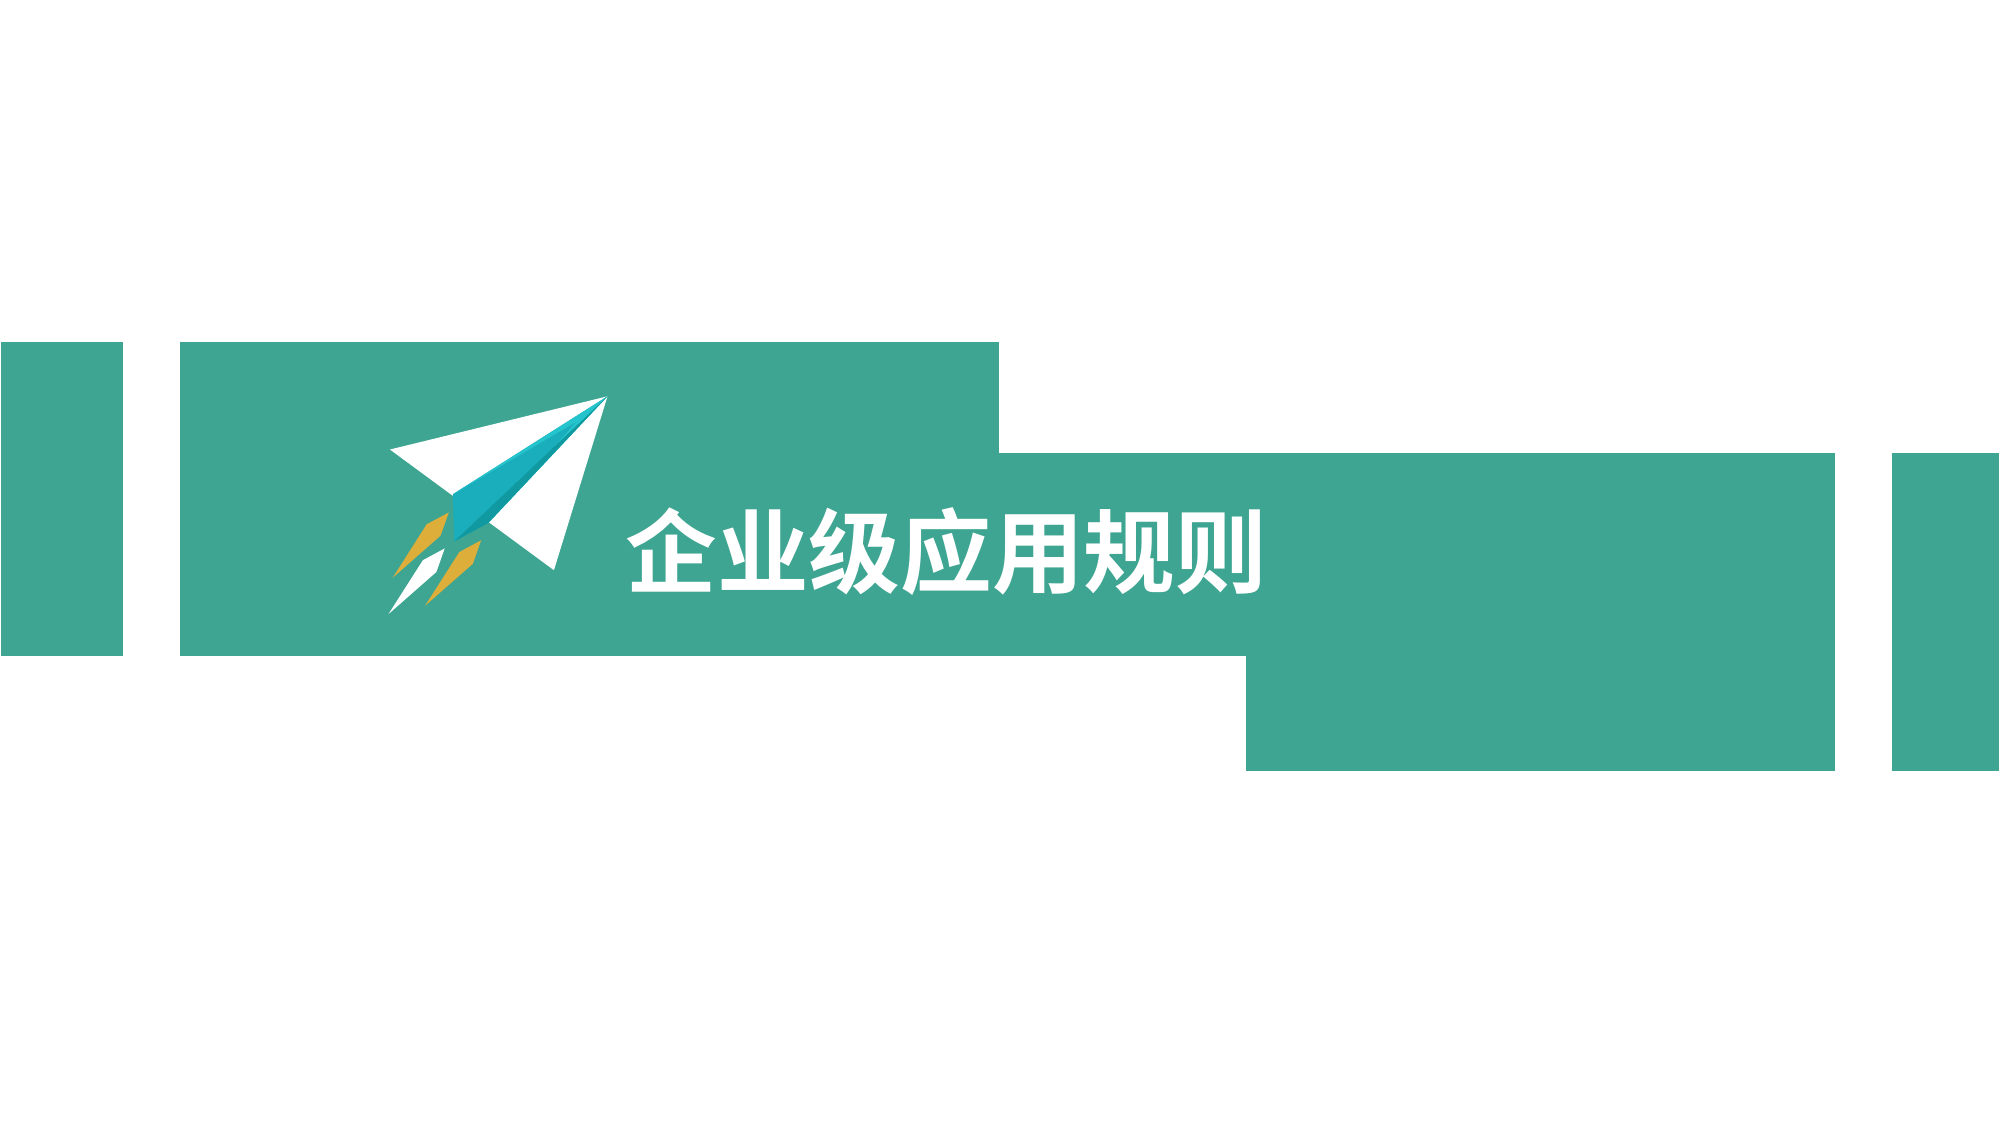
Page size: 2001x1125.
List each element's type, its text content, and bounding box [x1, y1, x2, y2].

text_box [388, 396, 608, 615]
text_box [177, 340, 1837, 773]
text_box [1889, 451, 2000, 773]
text_box 企业级应用规则 [610, 487, 1283, 613]
text_box [0, 340, 125, 658]
